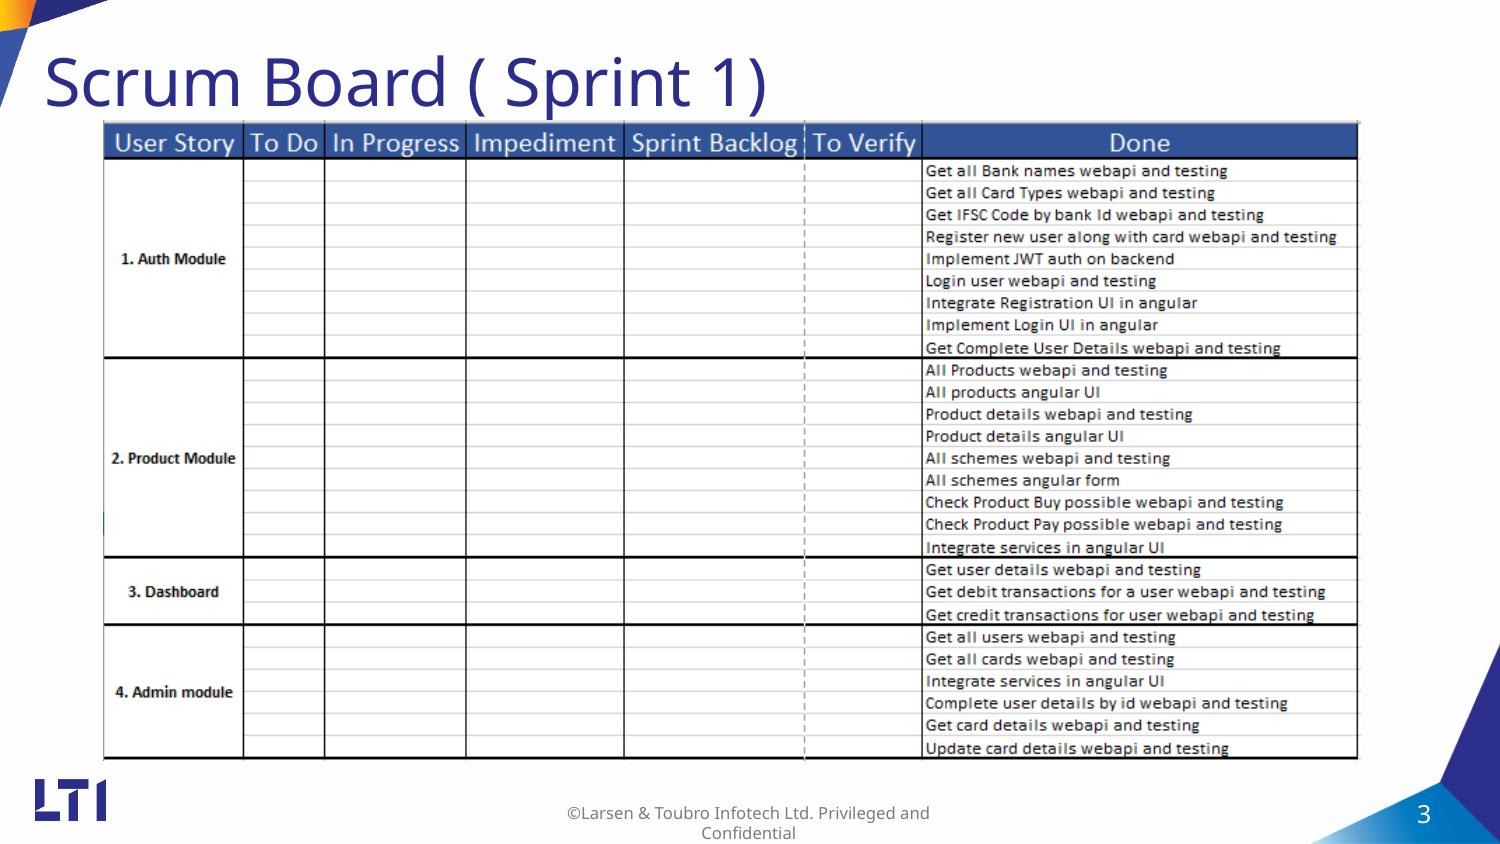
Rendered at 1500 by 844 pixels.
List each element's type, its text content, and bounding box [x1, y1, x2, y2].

picture [102, 119, 1500, 844]
picture [35, 779, 106, 821]
picture [0, 0, 109, 110]
title Scrum Board ( Sprint 1) [43, 38, 1362, 121]
